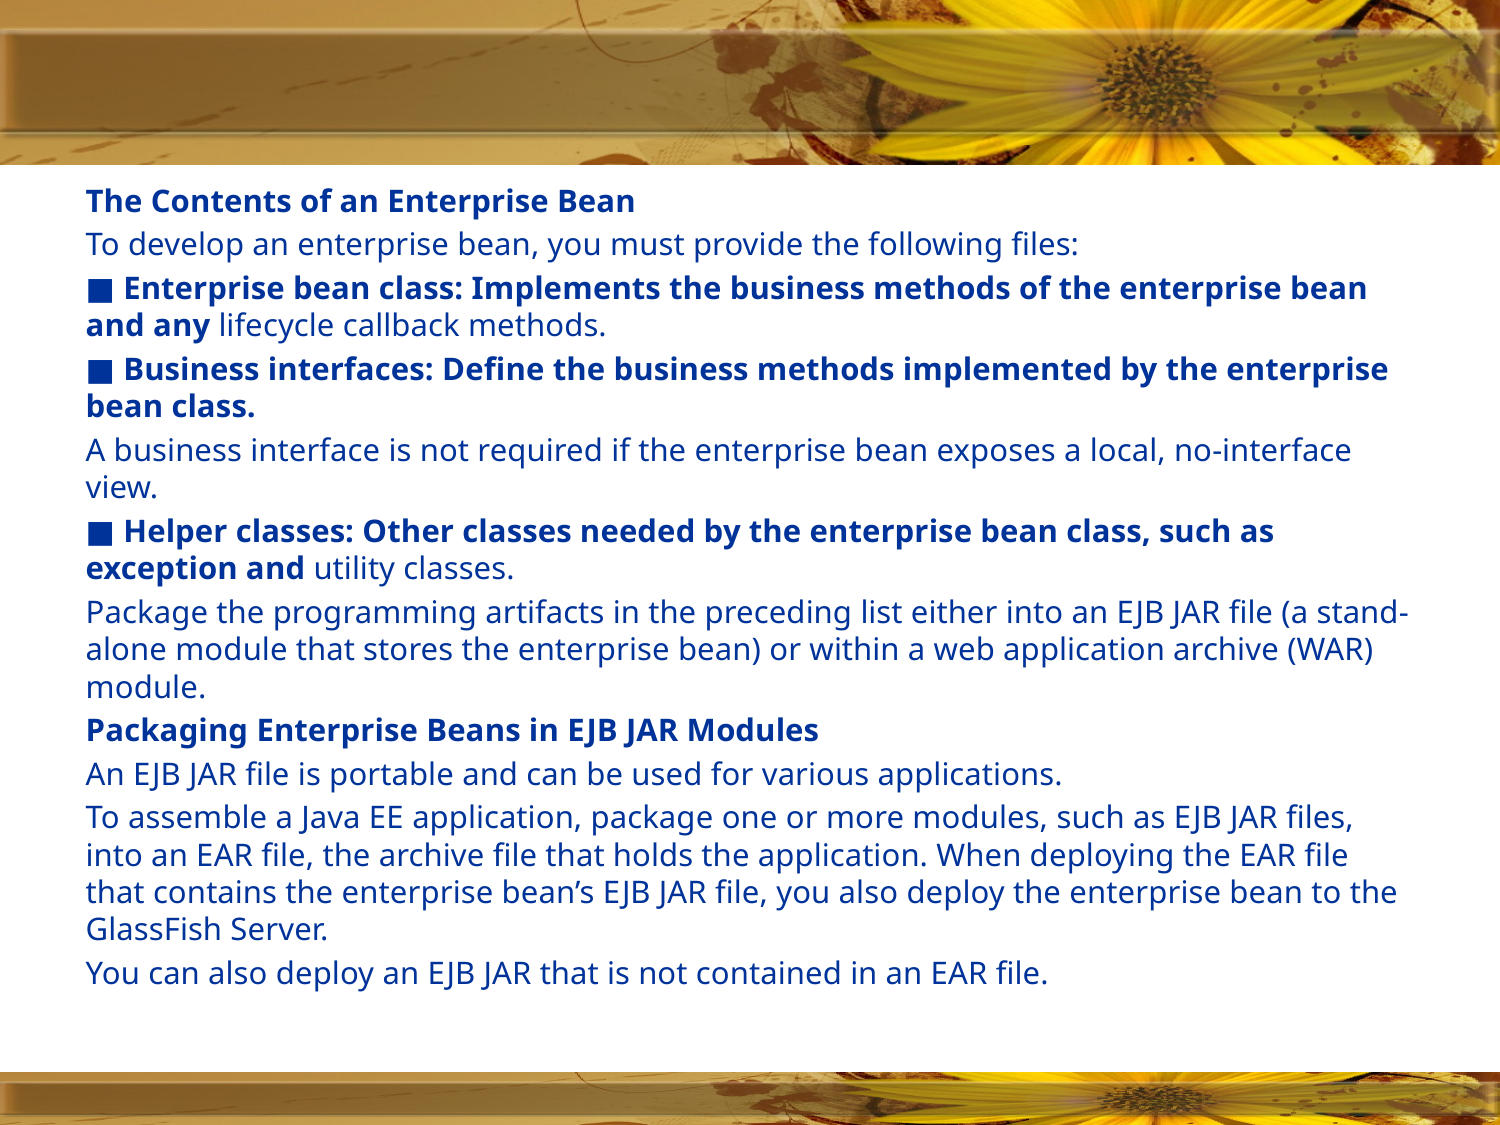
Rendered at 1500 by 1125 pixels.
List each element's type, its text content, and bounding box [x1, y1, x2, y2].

picture [0, 1072, 1500, 1125]
list The Contents of an Enterprise Bean To develop an enterprise bean, you must provide the following files: ■ Enterprise bean class: Implements the business methods of the enterprise bean and any lifecycle callback methods. ■ Business interfaces: Define the business methods implemented by the enterprise bean class. A business interface is not required if the enterprise bean exposes a local, no-interface view. ■ Helper classes: Other classes needed by the enterprise bean class, such as exception and utility classes. Package the programming artifacts in the preceding list either into an EJB JAR file (a stand-alone module that stores the enterprise bean) or within a web application archive (WAR) module. Packaging Enterprise Beans in EJB JAR Modules An EJB JAR file is portable and can be used for various applications. To assemble a Java EE application, package one or more modules, such as EJB JAR files, into an EAR file, the archive file that holds the application. When deploying the EAR file that contains the enterprise bean’s EJB JAR file, you also deploy the enterprise bean to the GlassFish Server. You can also deploy an EJB JAR that is not contained in an EAR file. [74, 175, 1426, 1006]
picture [0, 0, 1500, 165]
